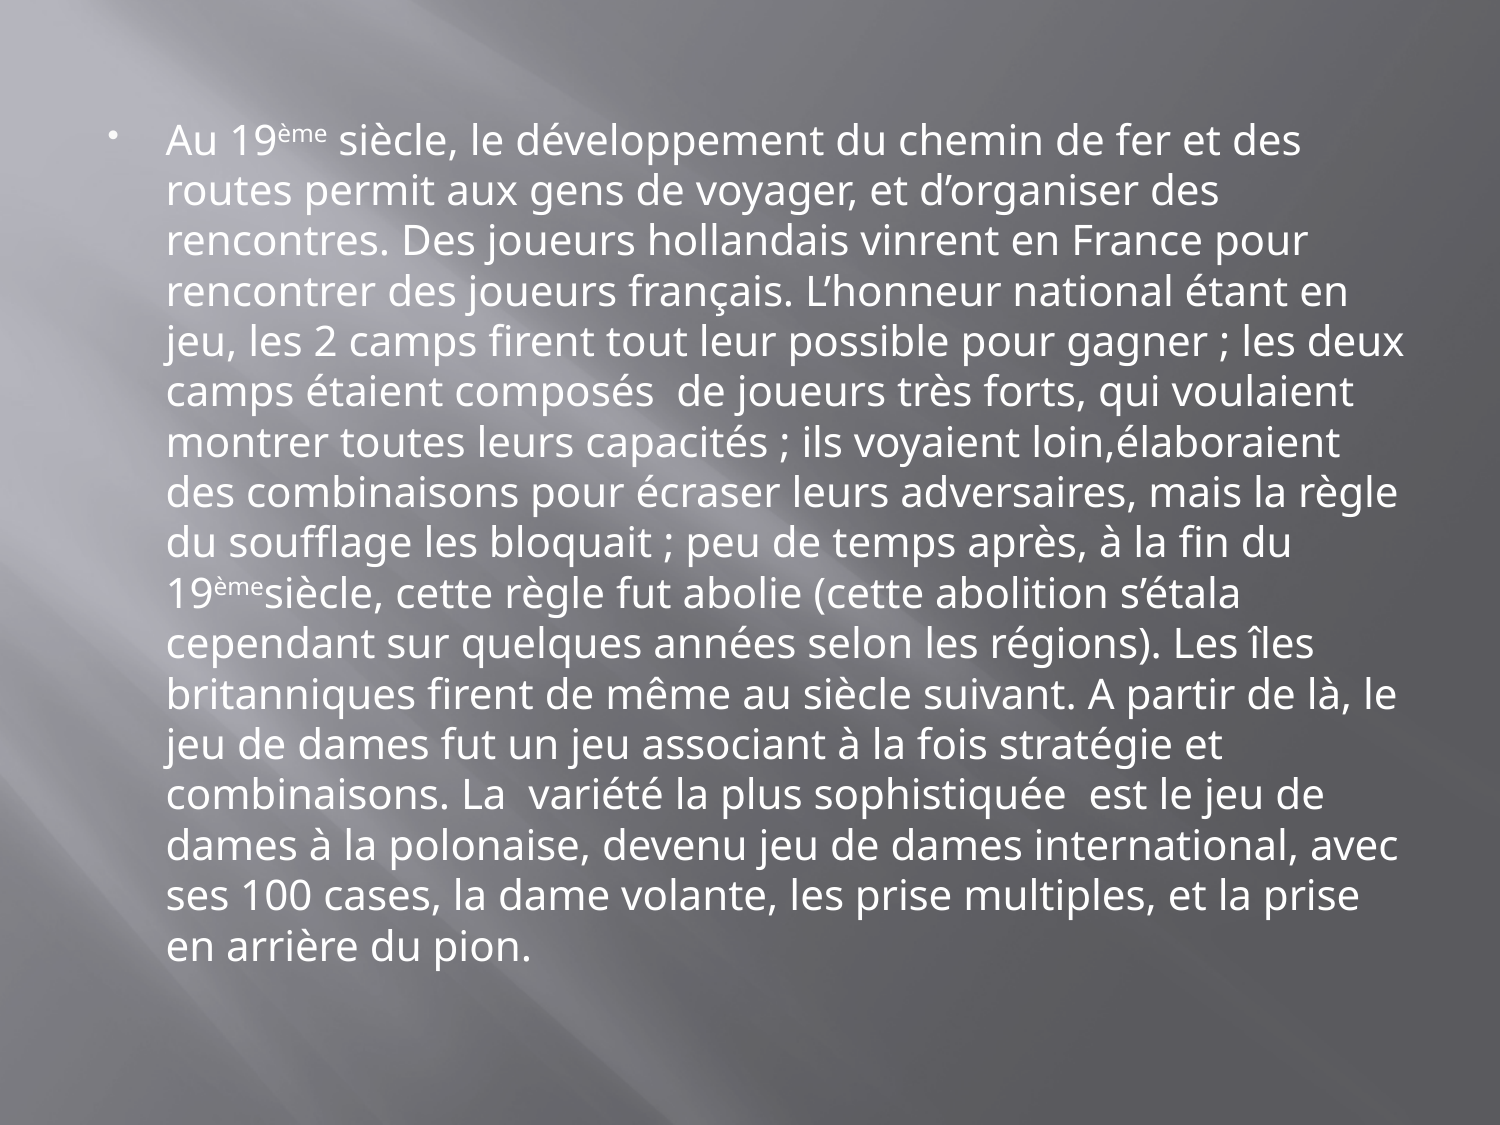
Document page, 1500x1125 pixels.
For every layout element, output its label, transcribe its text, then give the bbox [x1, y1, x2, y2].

list Au 19ème siècle, le développement du chemin de fer et des routes permit aux gens de voyager, et d’organiser des rencontres. Des joueurs hollandais vinrent en France pour rencontrer des joueurs français. L’honneur national étant en jeu, les 2 camps firent tout leur possible pour gagner ; les deux camps étaient composés de joueurs très forts, qui voulaient montrer toutes leurs capacités ; ils voyaient loin,élaboraient des combinaisons pour écraser leurs adversaires, mais la règle du soufflage les bloquait ; peu de temps après, à la fin du 19èmesiècle, cette règle fut abolie (cette abolition s’étala cependant sur quelques années selon les régions). Les îles britanniques firent de même au siècle suivant. A partir de là, le jeu de dames fut un jeu associant à la fois stratégie et combinaisons. La variété la plus sophistiquée est le jeu de dames à la polonaise, devenu jeu de dames international, avec ses 100 cases, la dame volante, les prise multiples, et la prise en arrière du pion. [74, 105, 1426, 1036]
